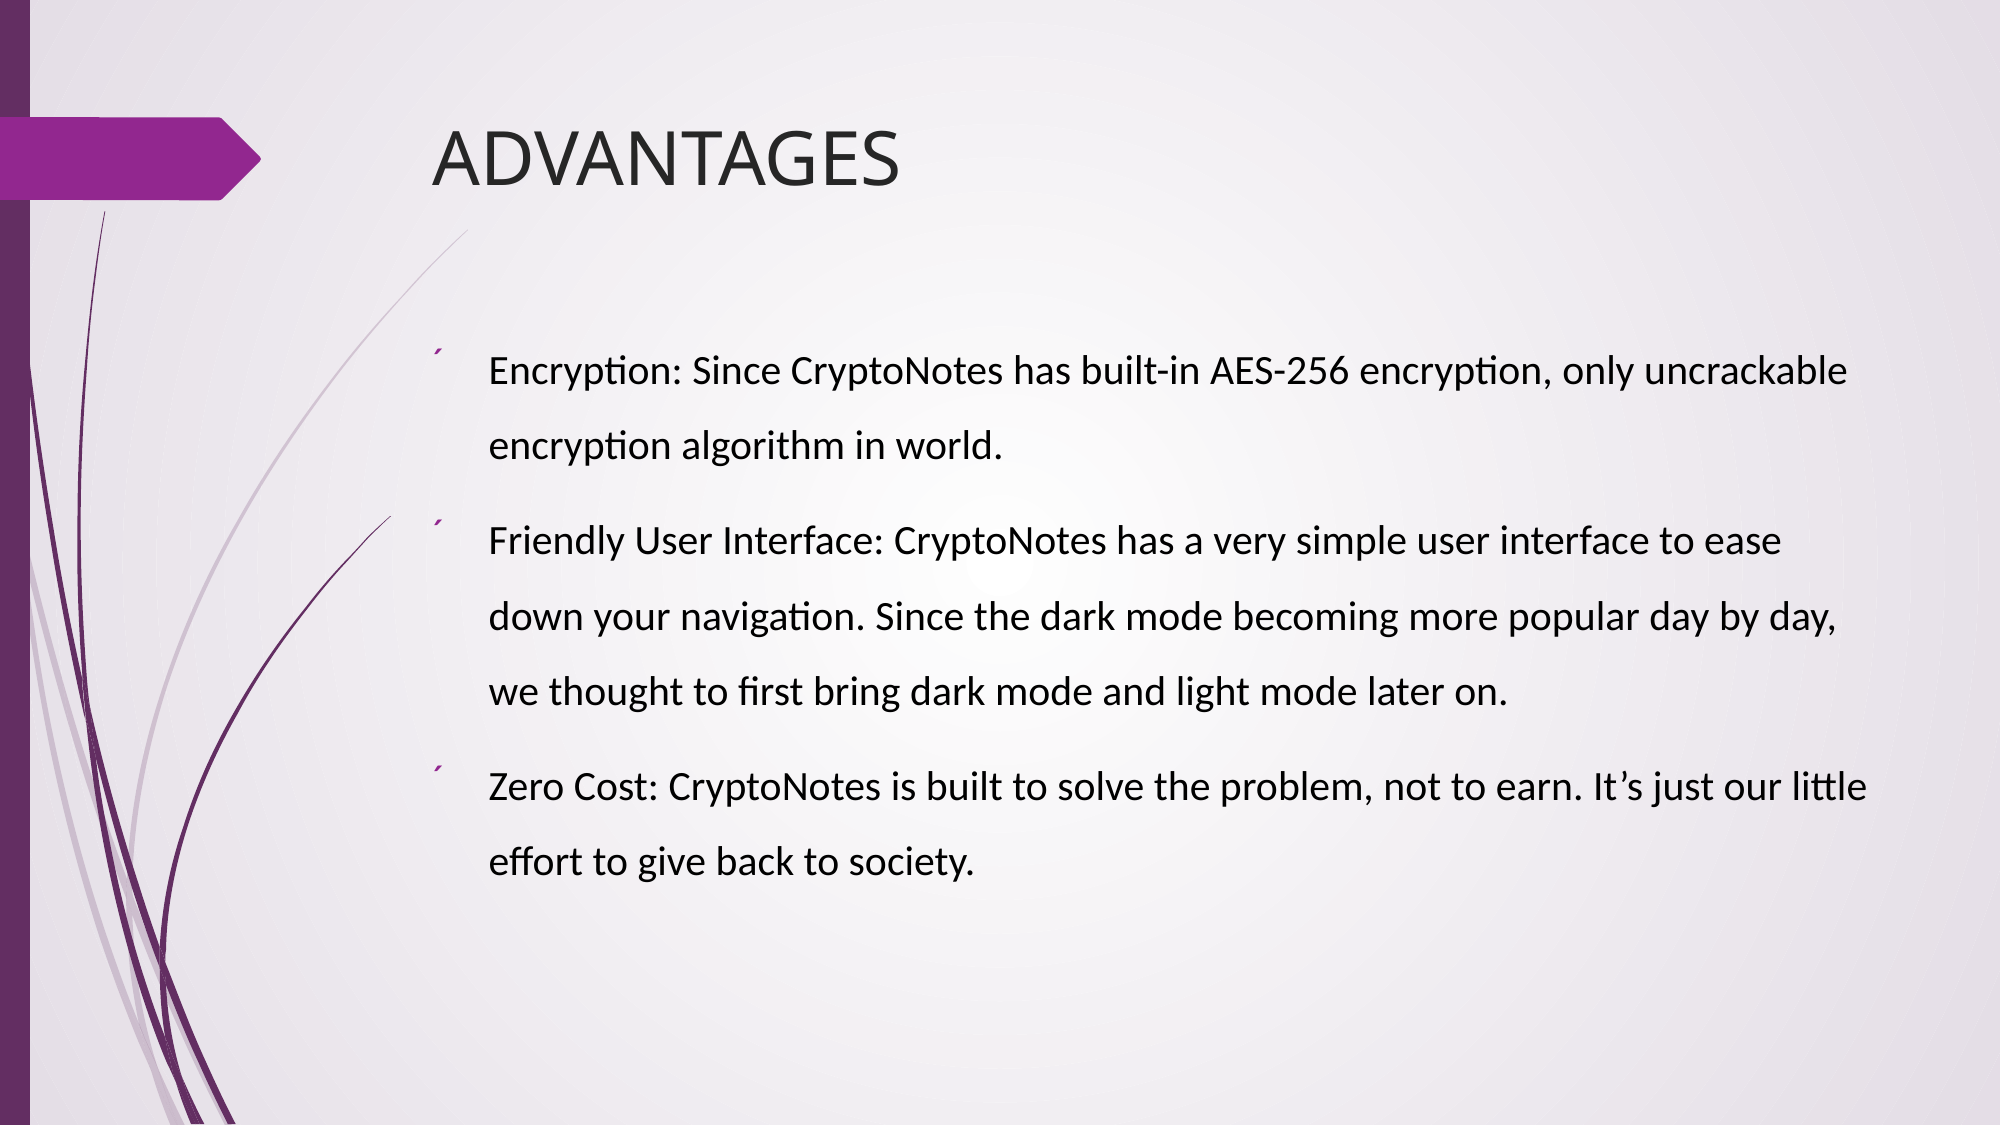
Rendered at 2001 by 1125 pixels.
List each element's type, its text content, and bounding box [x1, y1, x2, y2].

list Encryption: Since CryptoNotes has built-in AES-256 encryption, only uncrackable encryption algorithm in world. Friendly User Interface: CryptoNotes has a very simple user interface to ease down your navigation. Since the dark mode becoming more popular day by day, we thought to first bring dark mode and light mode later on. Zero Cost: CryptoNotes is built to solve the problem, not to earn. It’s just our little effort to give back to society. [424, 309, 1888, 991]
title ADVANTAGES [424, 101, 1888, 309]
